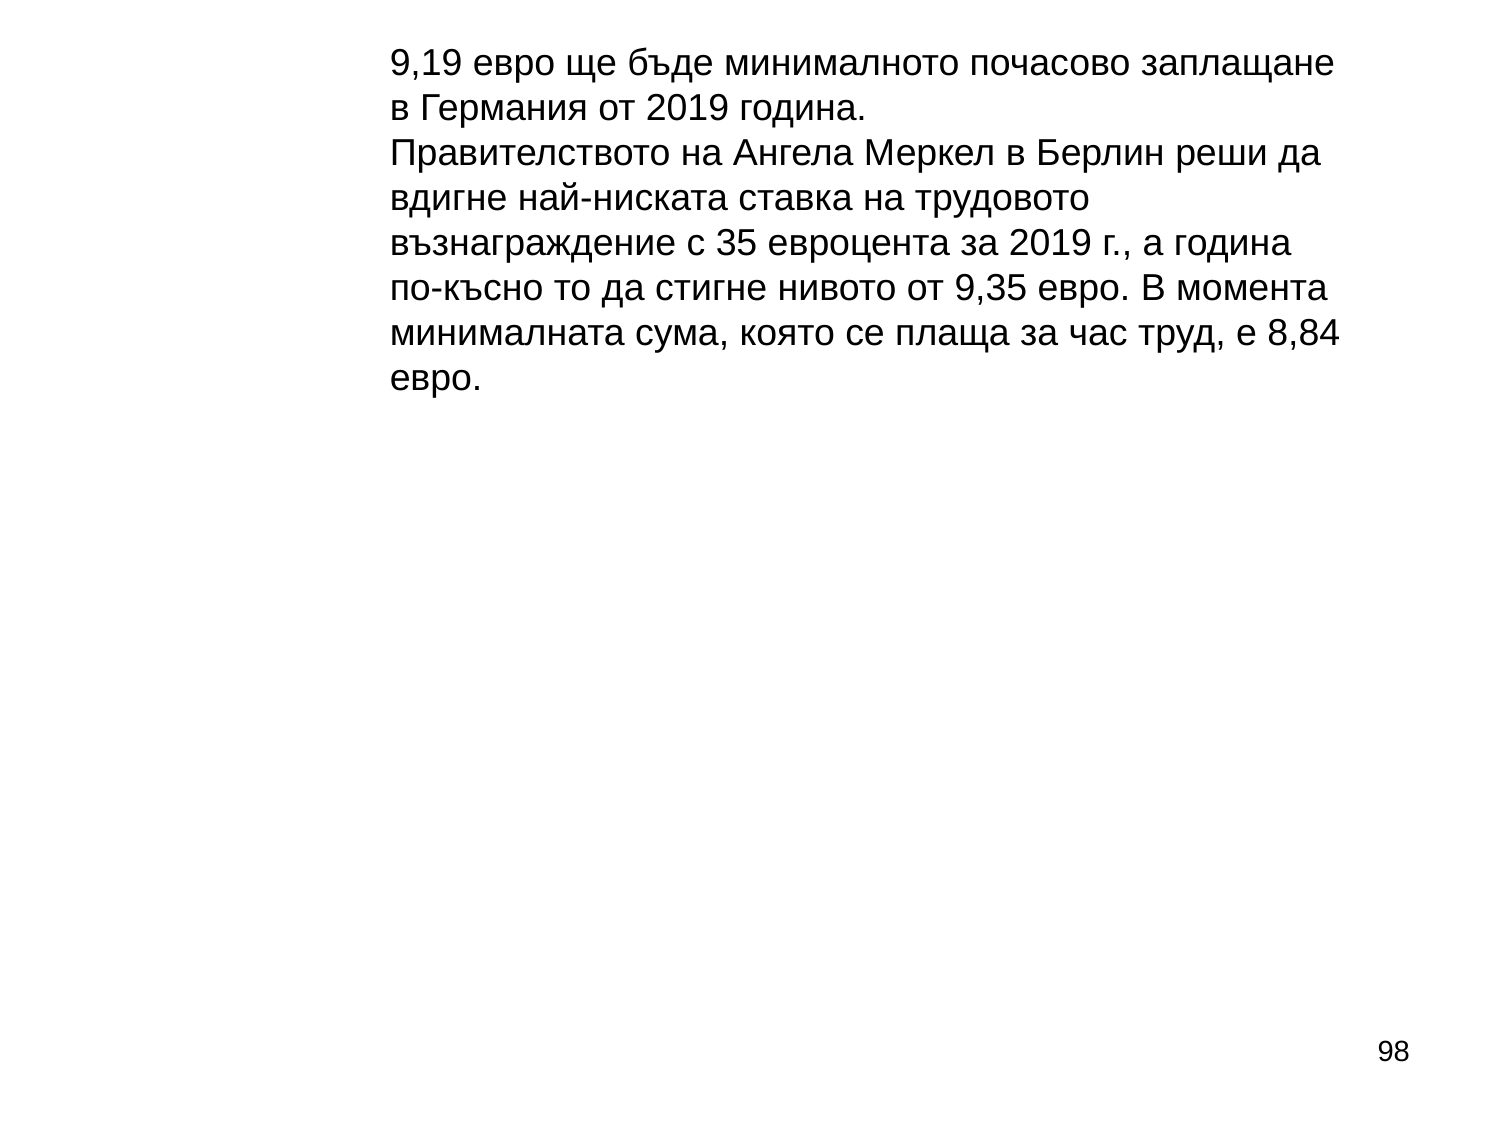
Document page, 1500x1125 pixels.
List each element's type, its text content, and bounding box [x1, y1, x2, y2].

text_box 9,19 евро ще бъде минималното почасово заплащане в Германия от 2019 година. Правителството на Ангела Меркел в Берлин реши да вдигне най-ниската ставка на трудовото възнаграждение с 35 евроцента за 2019 г., а година по-късно то да стигне нивото от 9,35 евро. В момента минималната сума, която се плаща за час труд, е 8,84 евро. [375, 30, 1365, 406]
slide_number 98 [1074, 1024, 1425, 1103]
